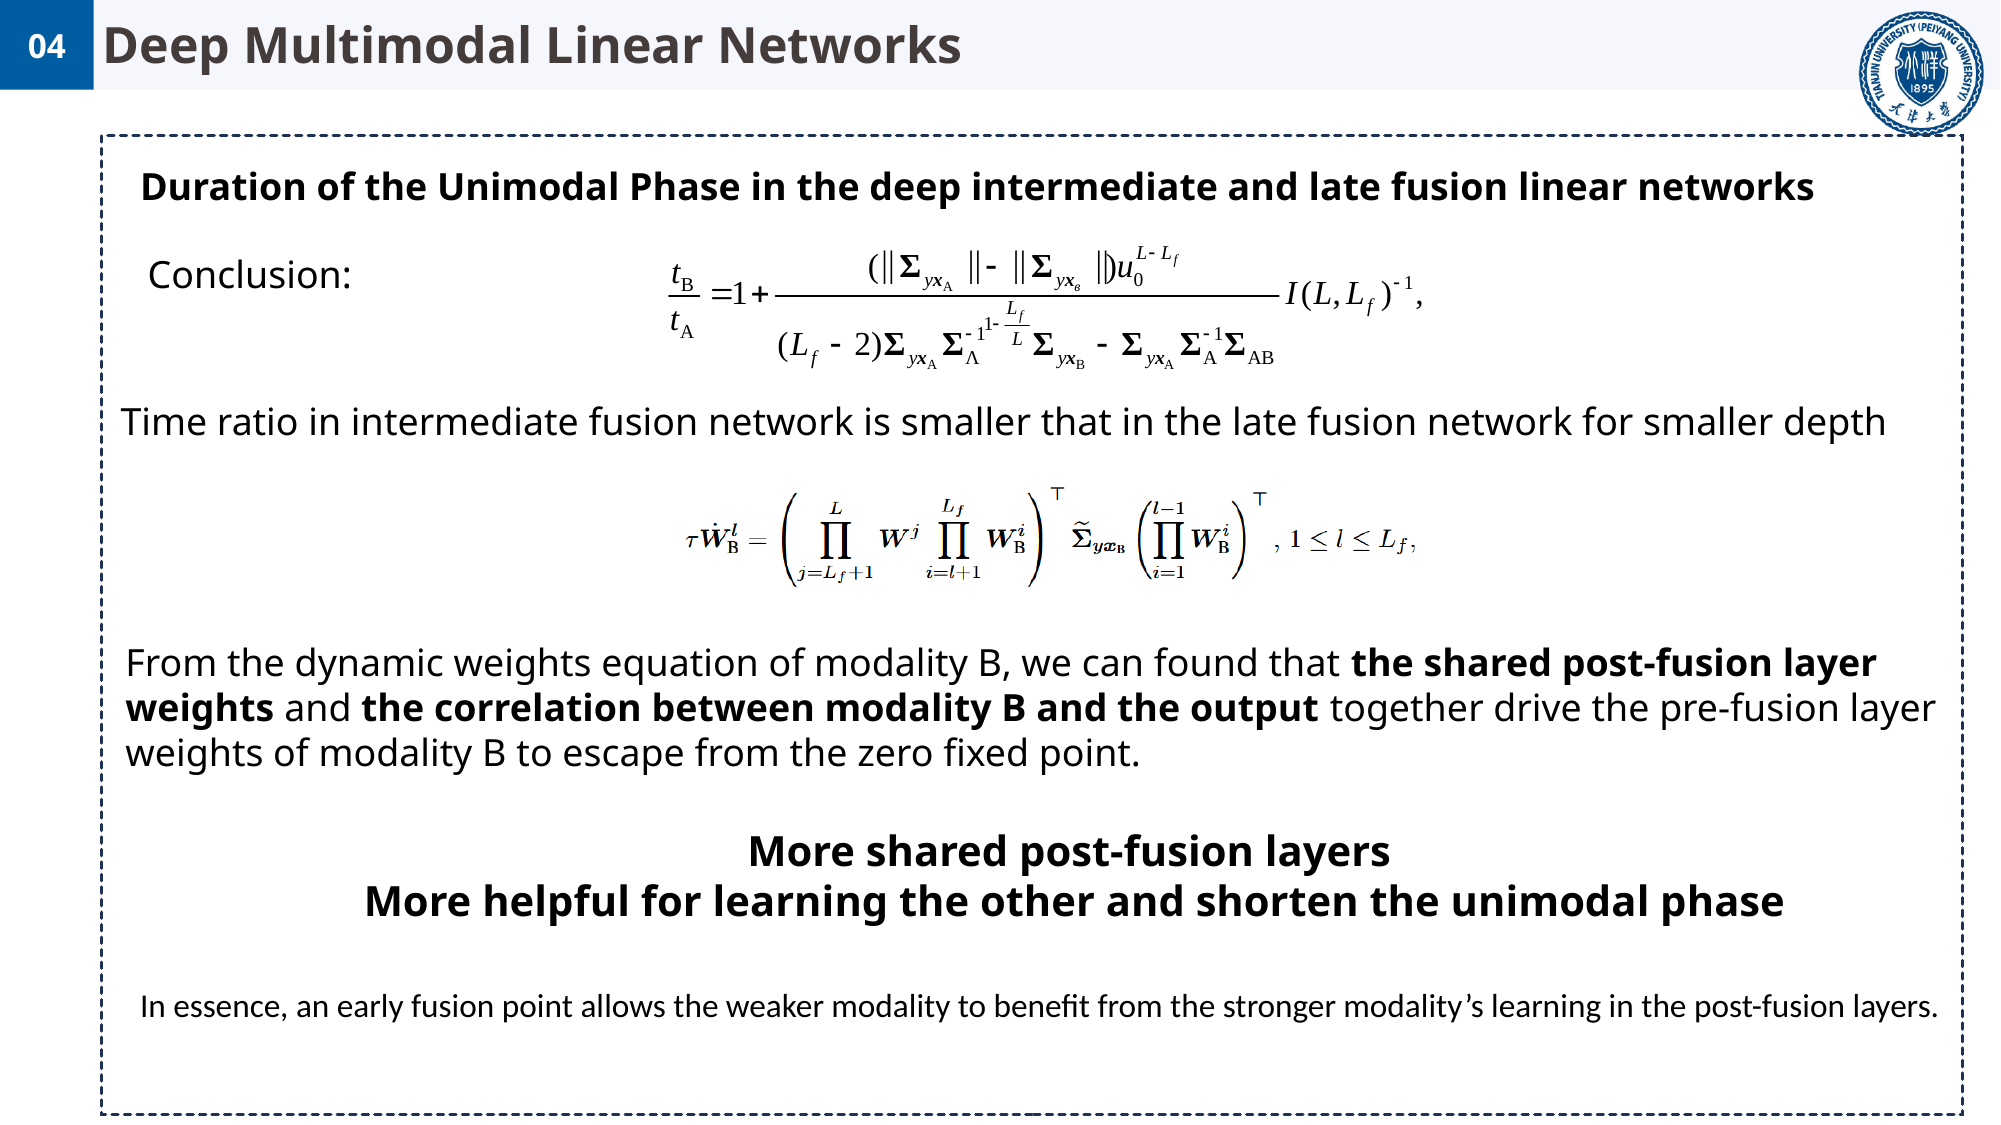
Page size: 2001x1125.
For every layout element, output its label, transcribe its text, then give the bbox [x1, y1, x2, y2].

text_box Conclusion: [132, 243, 663, 304]
text_box 04 [0, 0, 95, 91]
text_box [100, 135, 1963, 1116]
text_box Deep Multimodal Linear Networks [95, 5, 1075, 81]
text_box In essence, an early fusion point allows the weaker modality to benefit from the stronger modality’s learning in the post-fusion layers. [125, 977, 1978, 1032]
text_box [663, 237, 1431, 377]
text_box Duration of the Unimodal Phase in the deep intermediate and late fusion linear networks [125, 155, 1910, 215]
text_box From the dynamic weights equation of modality B, we can found that the shared post-fusion layer weights and the correlation between modality B and the output together drive the pre-fusion layer weights of modality B to escape from the zero fixed point. [110, 631, 1993, 782]
picture [1858, 10, 1984, 136]
text_box [95, 0, 2000, 91]
text_box More shared post-fusion layers More helpful for learning the other and shorten the unimodal phase [133, 817, 2000, 933]
text_box Time ratio in intermediate fusion network is smaller that in the late fusion network for smaller depth [105, 390, 1988, 451]
picture [646, 478, 1457, 600]
